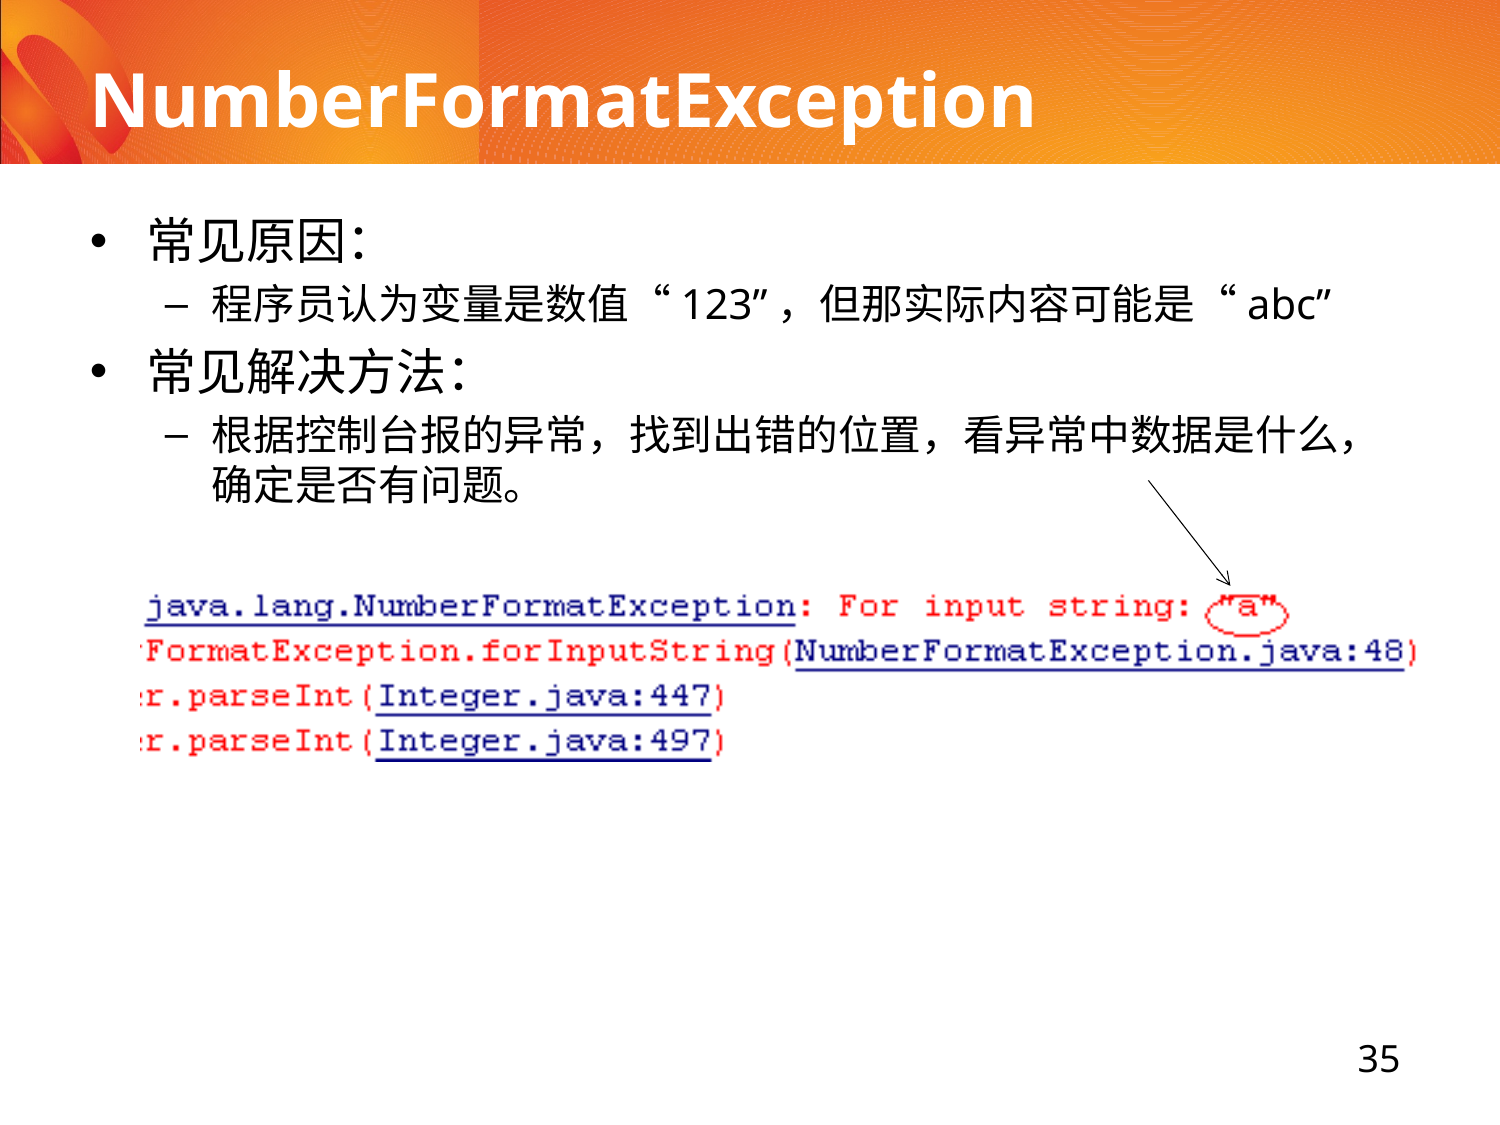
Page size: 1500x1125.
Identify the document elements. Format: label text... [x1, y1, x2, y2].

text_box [1136, 491, 1243, 575]
list 常见原因： 程序员认为变量是数值“123”，但那实际内容可能是“abc” 常见解决方法： 根据控制台报的异常，找到出错的位置，看异常中数据是什么，确定是否有问题。 [75, 190, 1425, 1005]
picture [0, 0, 1500, 164]
picture [140, 585, 1422, 762]
title NumberFormatException [75, 45, 1425, 167]
